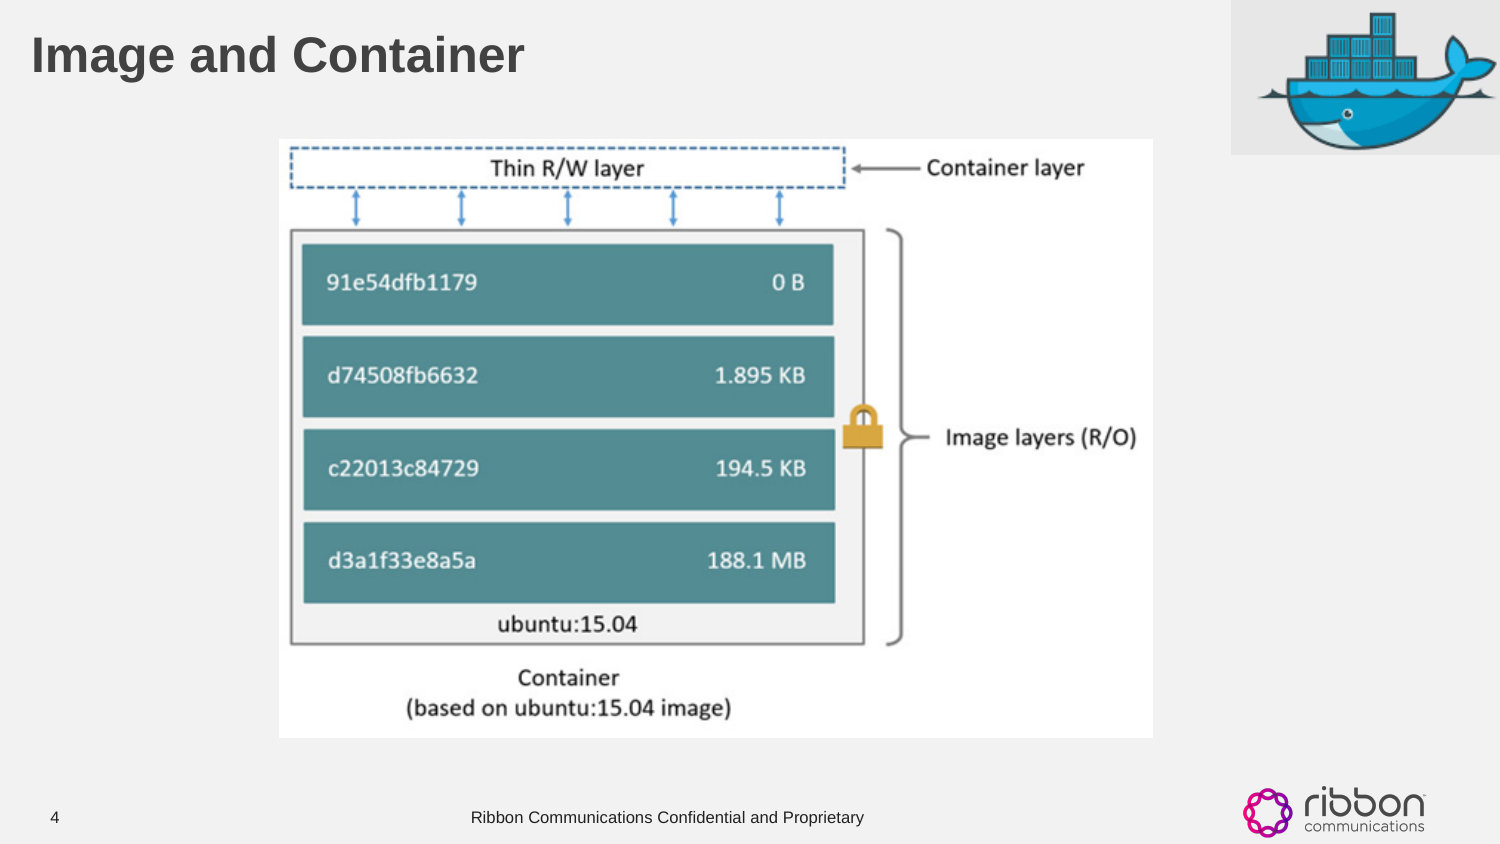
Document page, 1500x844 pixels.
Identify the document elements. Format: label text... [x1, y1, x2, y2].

picture [1222, 767, 1445, 844]
title Image and Container [16, 2, 1226, 102]
picture [278, 139, 1154, 738]
picture [1230, 0, 1500, 155]
